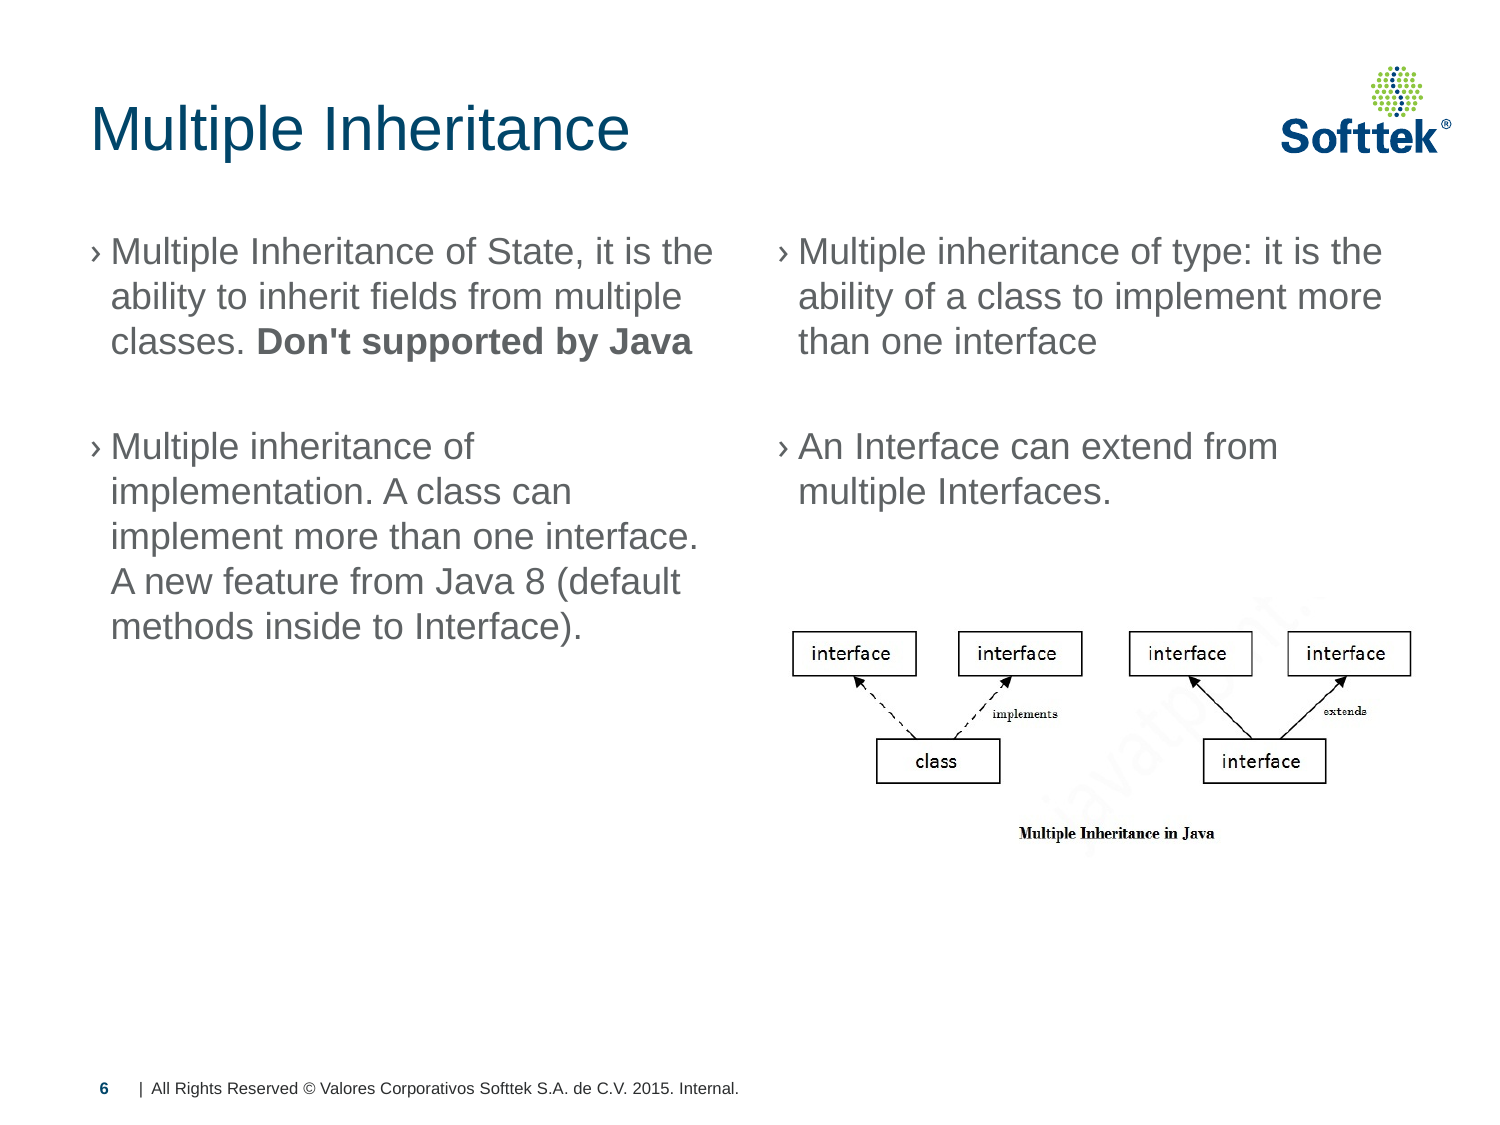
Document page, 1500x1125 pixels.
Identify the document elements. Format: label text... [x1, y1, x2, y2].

list Multiple Inheritance of State, it is the ability to inherit fields from multiple classes. Don't supported by Java Multiple inheritance of implementation. A class can implement more than one interface. A new feature from Java 8 (default methods inside to Interface). [75, 219, 738, 1035]
picture [773, 597, 1426, 858]
title Multiple Inheritance [74, 31, 1256, 172]
list Multiple inheritance of type: it is the ability of a class to implement more than one interface An Interface can extend from multiple Interfaces. [762, 219, 1425, 1035]
slide_number 6 [64, 1069, 124, 1106]
